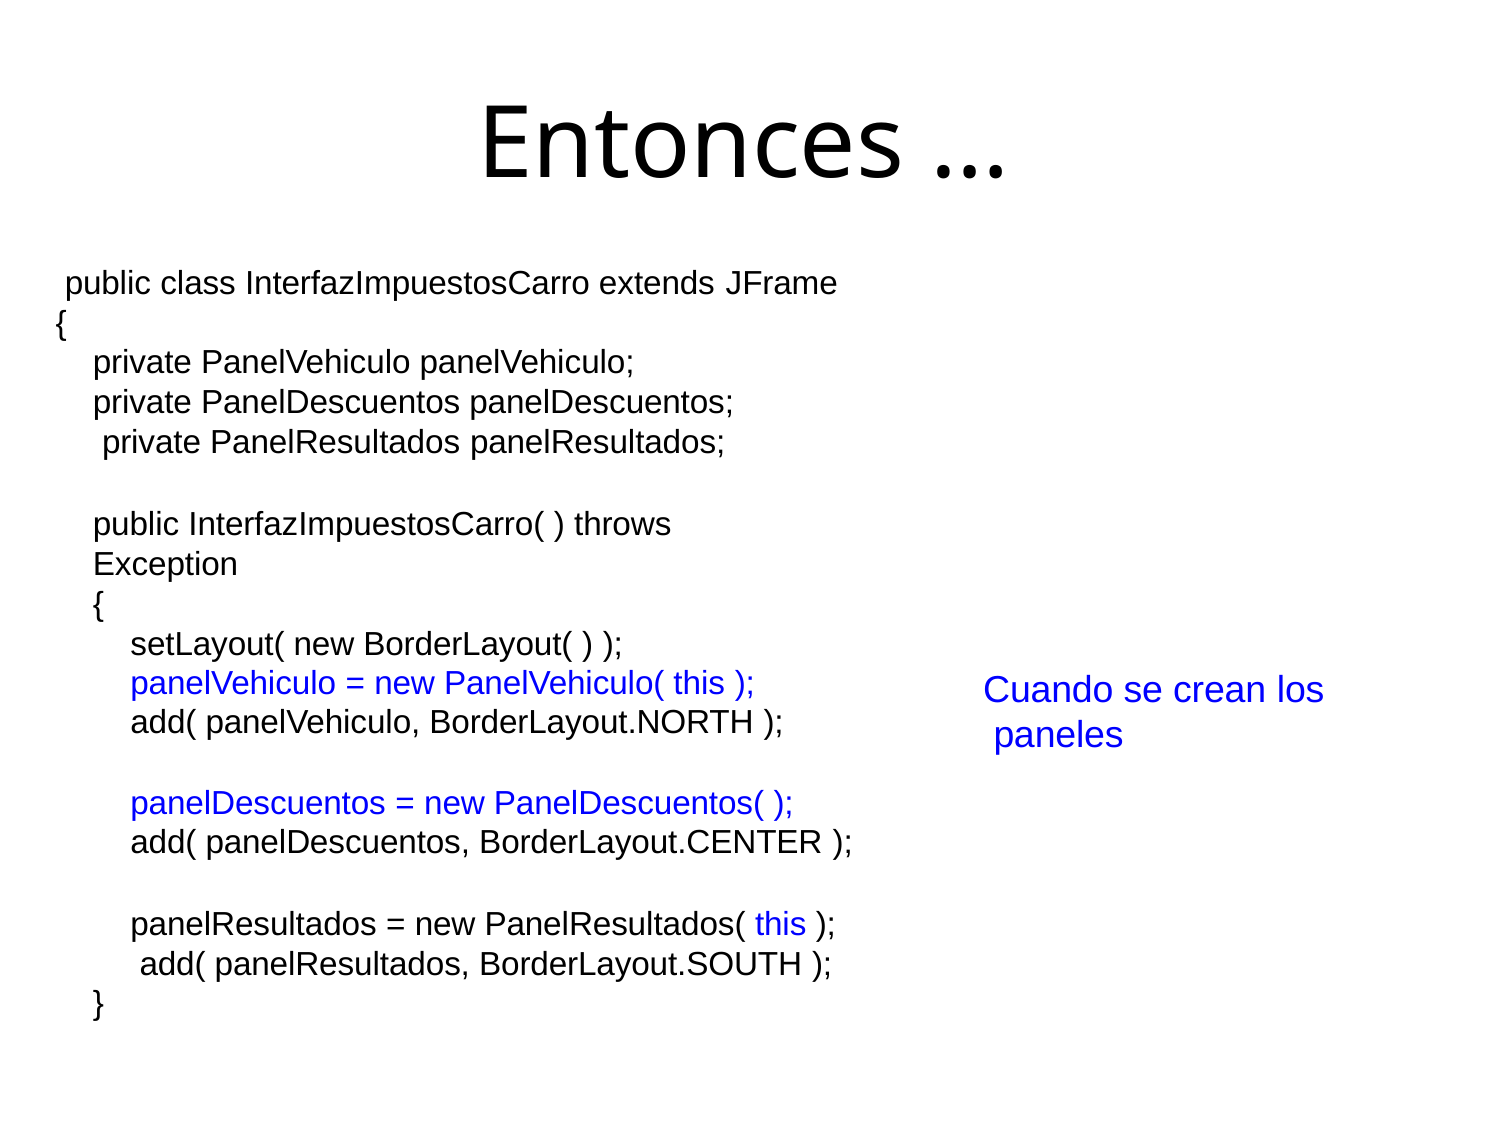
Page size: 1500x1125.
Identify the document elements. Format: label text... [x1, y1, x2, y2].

text_box public class InterfazImpuestosCarro extends JFrame { private PanelVehiculo panelVehiculo; private PanelDescuentos panelDescuentos; private PanelResultados panelResultados; public InterfazImpuestosCarro( ) throws Exception { setLayout( new BorderLayout( ) ); [53, 258, 846, 662]
text_box panelDescuentos = new PanelDescuentos( ); add( panelDescuentos, BorderLayout.CENTER ); [128, 778, 861, 861]
text_box panelResultados = new PanelResultados( this ); add( panelResultados, BorderLayout.SOUTH ); [128, 901, 843, 983]
text_box } [90, 981, 107, 1021]
title Entonces … [475, 41, 1025, 232]
text_box panelVehiculo = new PanelVehiculo( this ); add( panelVehiculo, BorderLayout.NORTH ); [128, 658, 794, 741]
text_box Cuando se crean los paneles [981, 663, 1330, 756]
